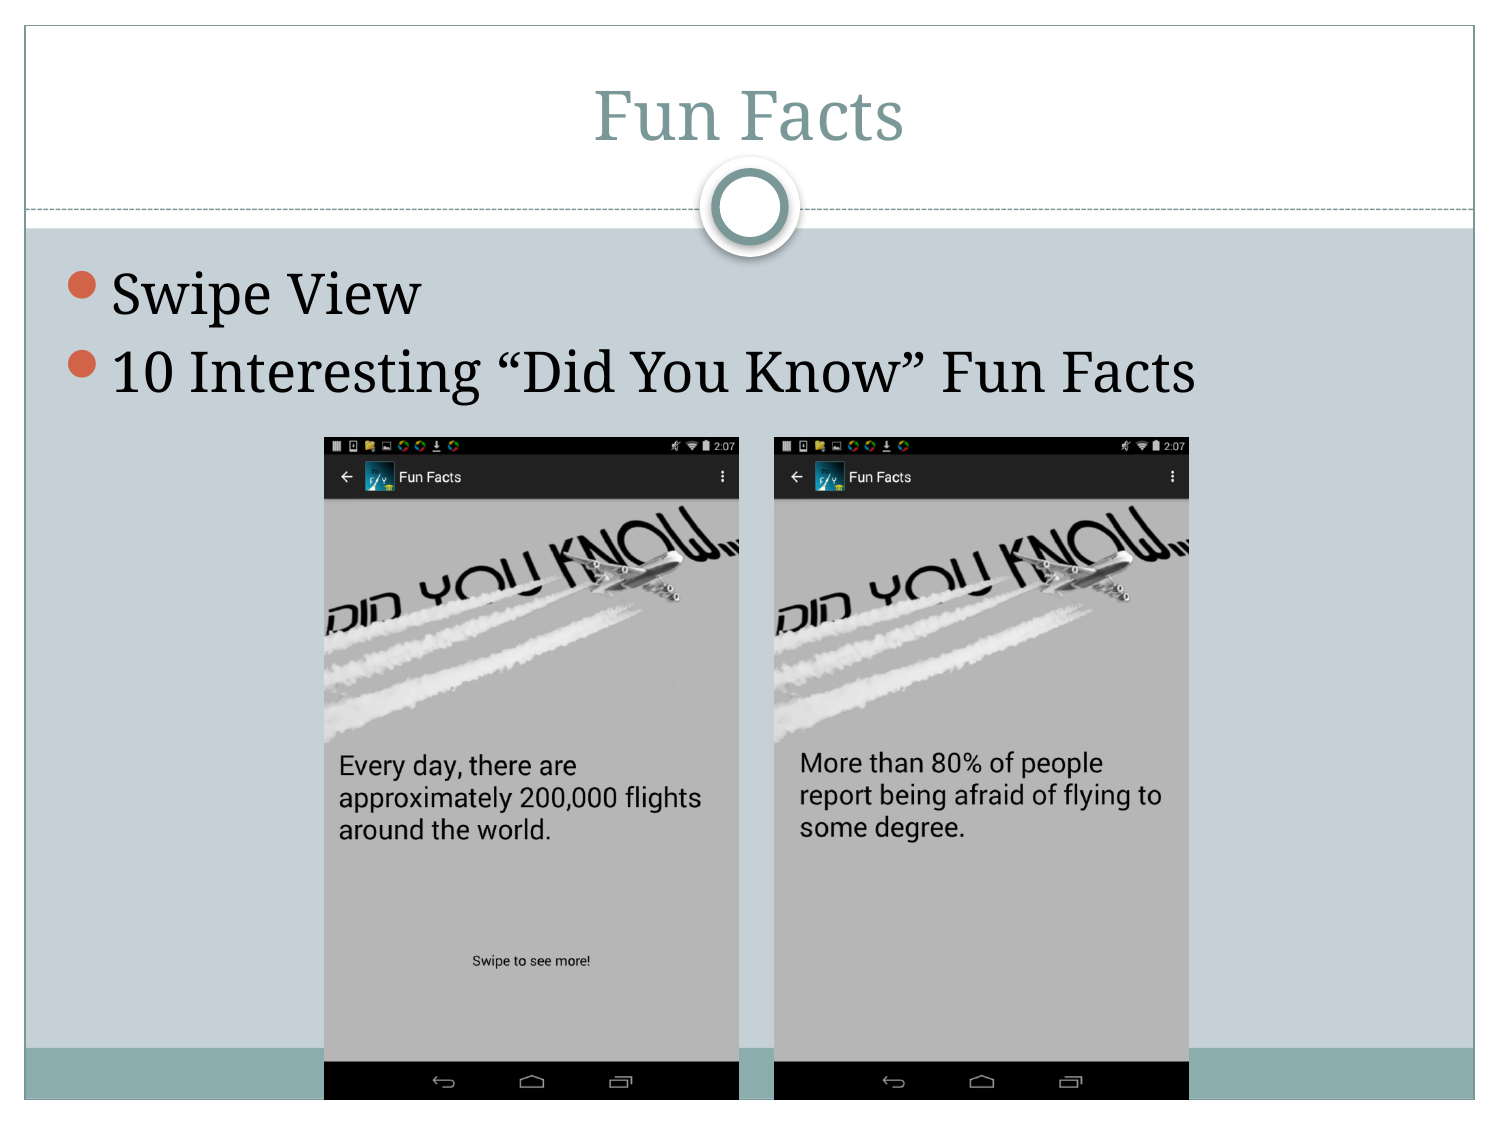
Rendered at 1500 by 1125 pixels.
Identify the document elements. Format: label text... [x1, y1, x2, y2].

picture [774, 437, 1190, 1101]
picture [324, 437, 740, 1101]
list Swipe View 10 Interesting “Did You Know” Fun Facts [49, 250, 1445, 1001]
title Fun Facts [49, 37, 1450, 162]
